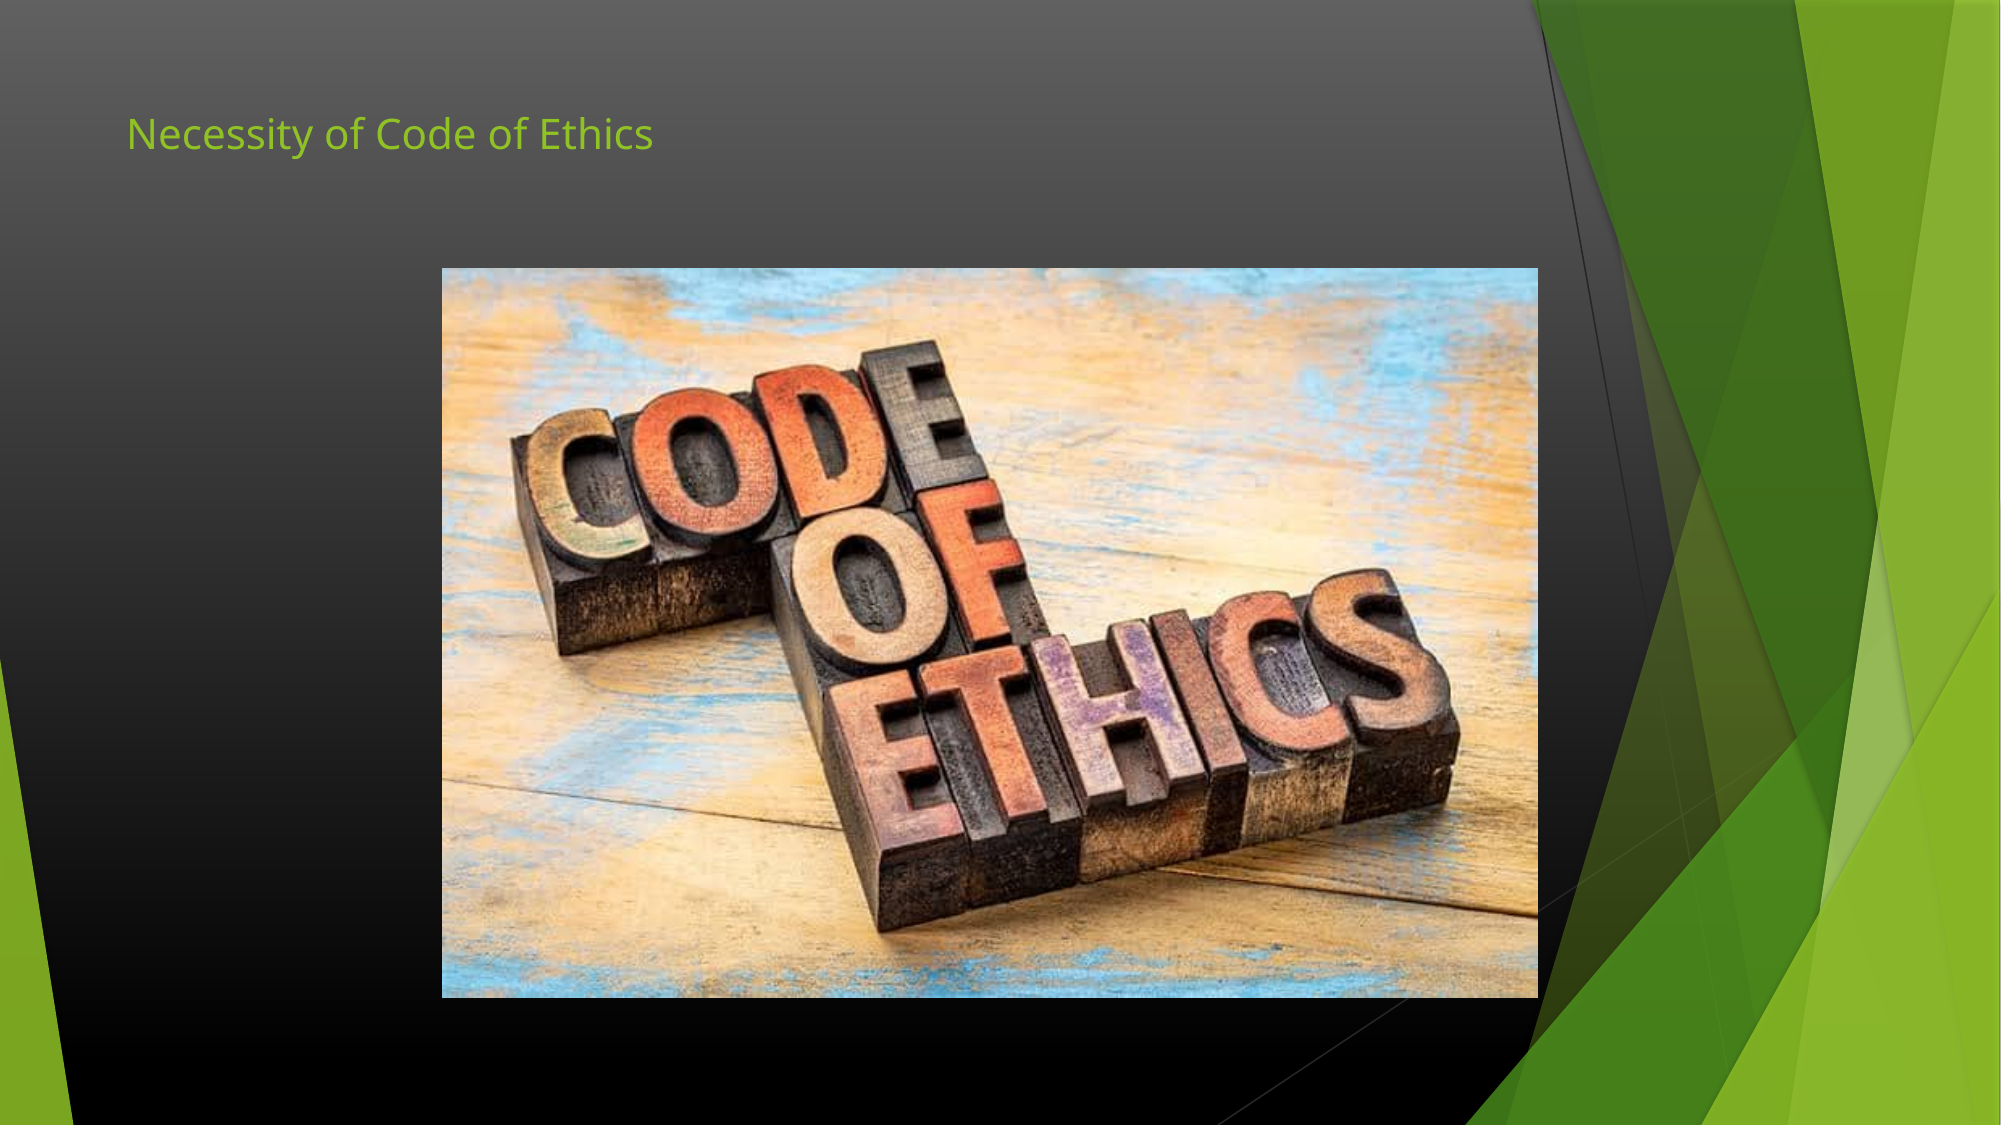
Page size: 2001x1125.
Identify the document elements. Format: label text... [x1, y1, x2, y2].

title Necessity of Code of Ethics [111, 99, 1522, 317]
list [442, 268, 1539, 999]
